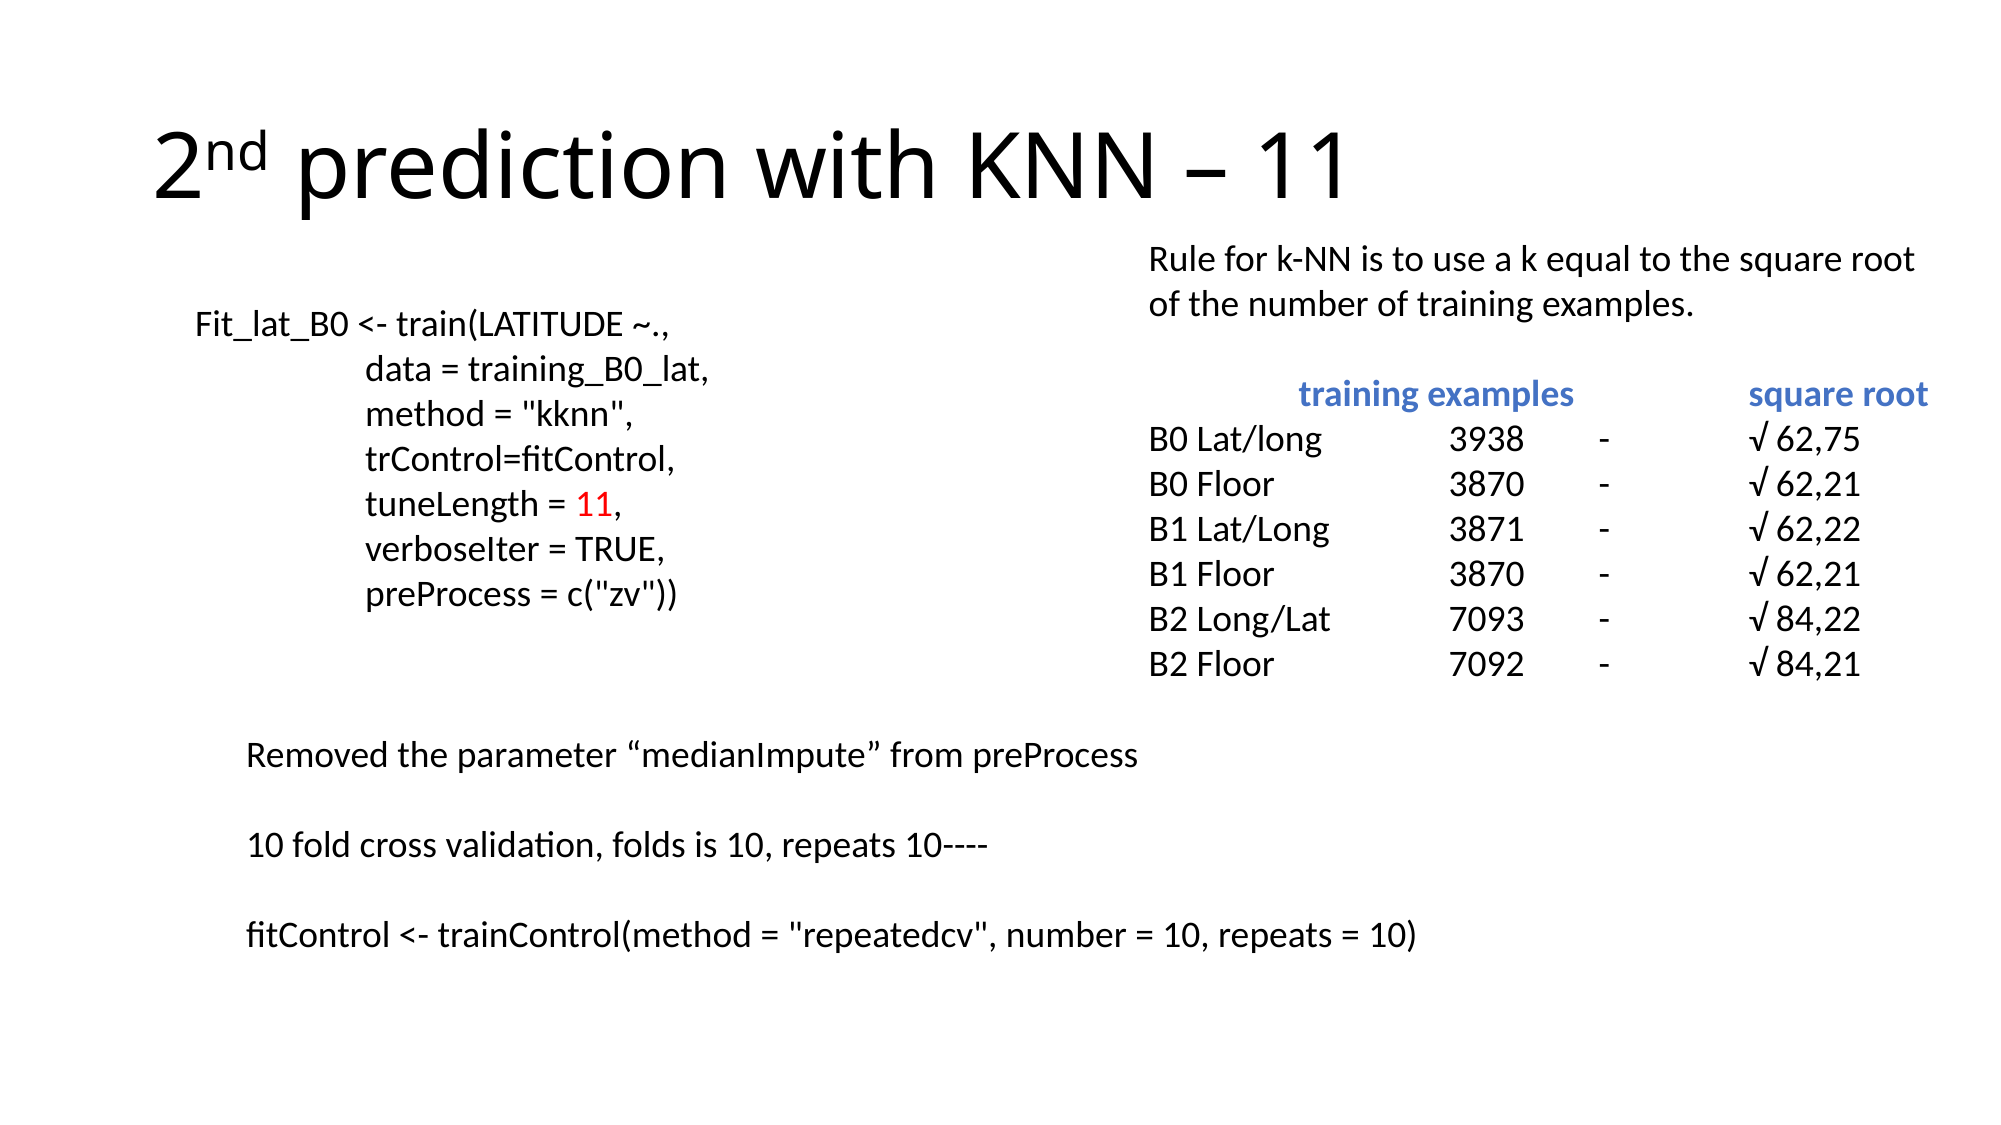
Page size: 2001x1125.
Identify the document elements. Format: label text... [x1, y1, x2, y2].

text_box Fit_lat_B0 <- train(LATITUDE ~., data = training_B0_lat, method = "kknn", trControl=fitControl, tuneLength = 11, verboseIter = TRUE, preProcess = c("zv")) [180, 291, 855, 622]
text_box Rule for k-NN is to use a k equal to the square root of the number of training examples. training examples square root B0 Lat/long 3938 - √ 62,75 B0 Floor 3870 - √ 62,21 B1 Lat/Long 3871 - √ 62,22 B1 Floor 3870 - √ 62,21 B2 Long/Lat 7093 - √ 84,22 B2 Floor 7092 - √ 84,21 [1133, 226, 1954, 691]
title 2nd prediction with KNN – 11 [137, 59, 1863, 278]
text_box Removed the parameter “medianImpute” from preProcess 10 fold cross validation, folds is 10, repeats 10---- fitControl <- trainControl(method = "repeatedcv", number = 10, repeats = 10) [231, 722, 1769, 963]
